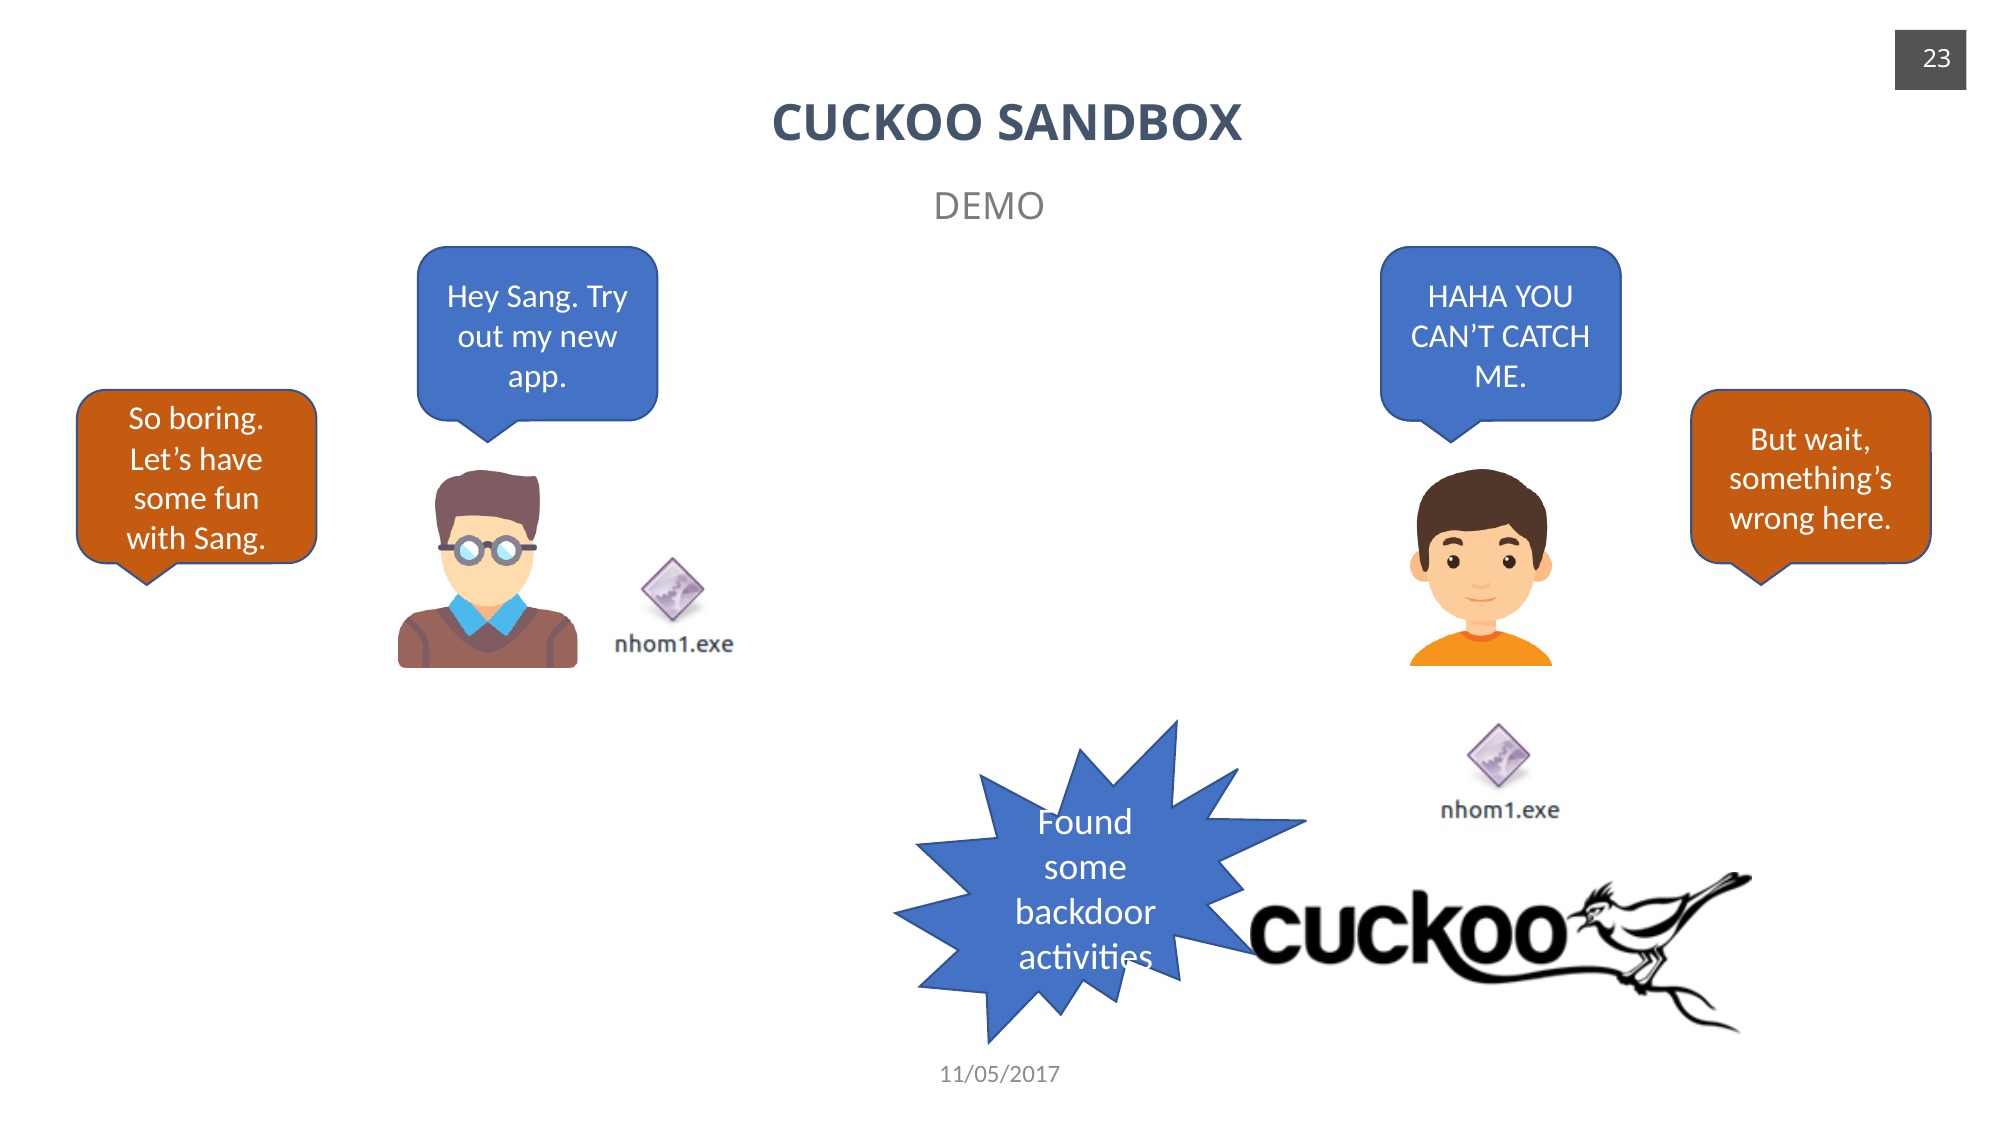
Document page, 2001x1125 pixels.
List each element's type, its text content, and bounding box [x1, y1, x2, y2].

text_box CUCKOO SANDBOX [537, 82, 1477, 203]
footer 11/05/2017 [662, 1042, 1338, 1103]
text_box Found some backdoor activities [892, 719, 1307, 1046]
text_box So boring. Let’s have some fun with Sang. [75, 388, 318, 587]
text_box DEMO [894, 161, 1086, 247]
slide_number 23 [1895, 29, 1967, 90]
text_box HAHA YOU CAN’T CATCH ME. [1380, 246, 1622, 444]
picture [1389, 469, 1563, 668]
picture [1414, 716, 1588, 834]
picture [389, 458, 581, 668]
text_box Hey Sang. Try out my new app. [416, 246, 659, 444]
picture [588, 550, 763, 668]
picture [1250, 872, 1752, 1035]
text_box But wait, something’s wrong here. [1690, 388, 1932, 587]
